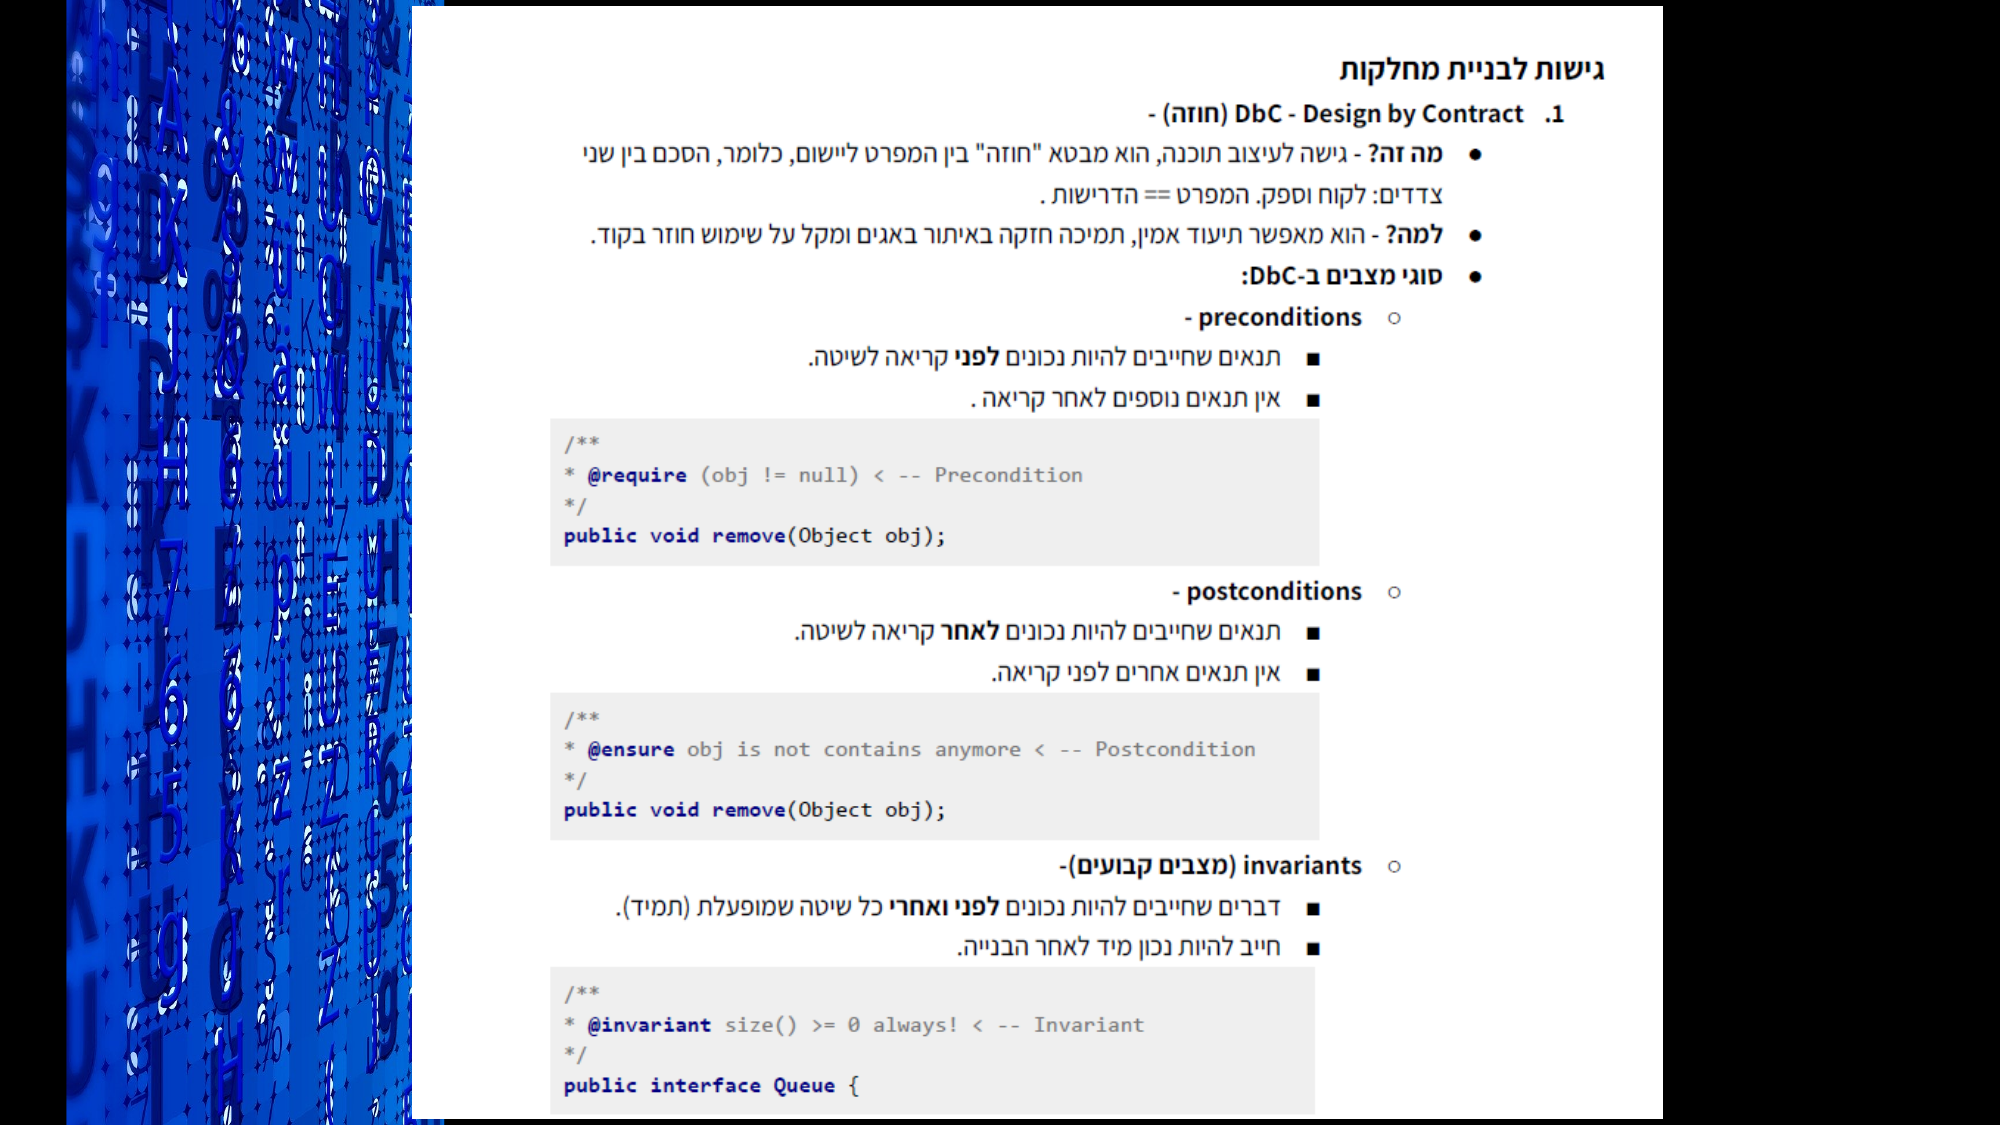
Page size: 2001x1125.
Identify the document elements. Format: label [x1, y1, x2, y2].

picture [66, 0, 1663, 1125]
